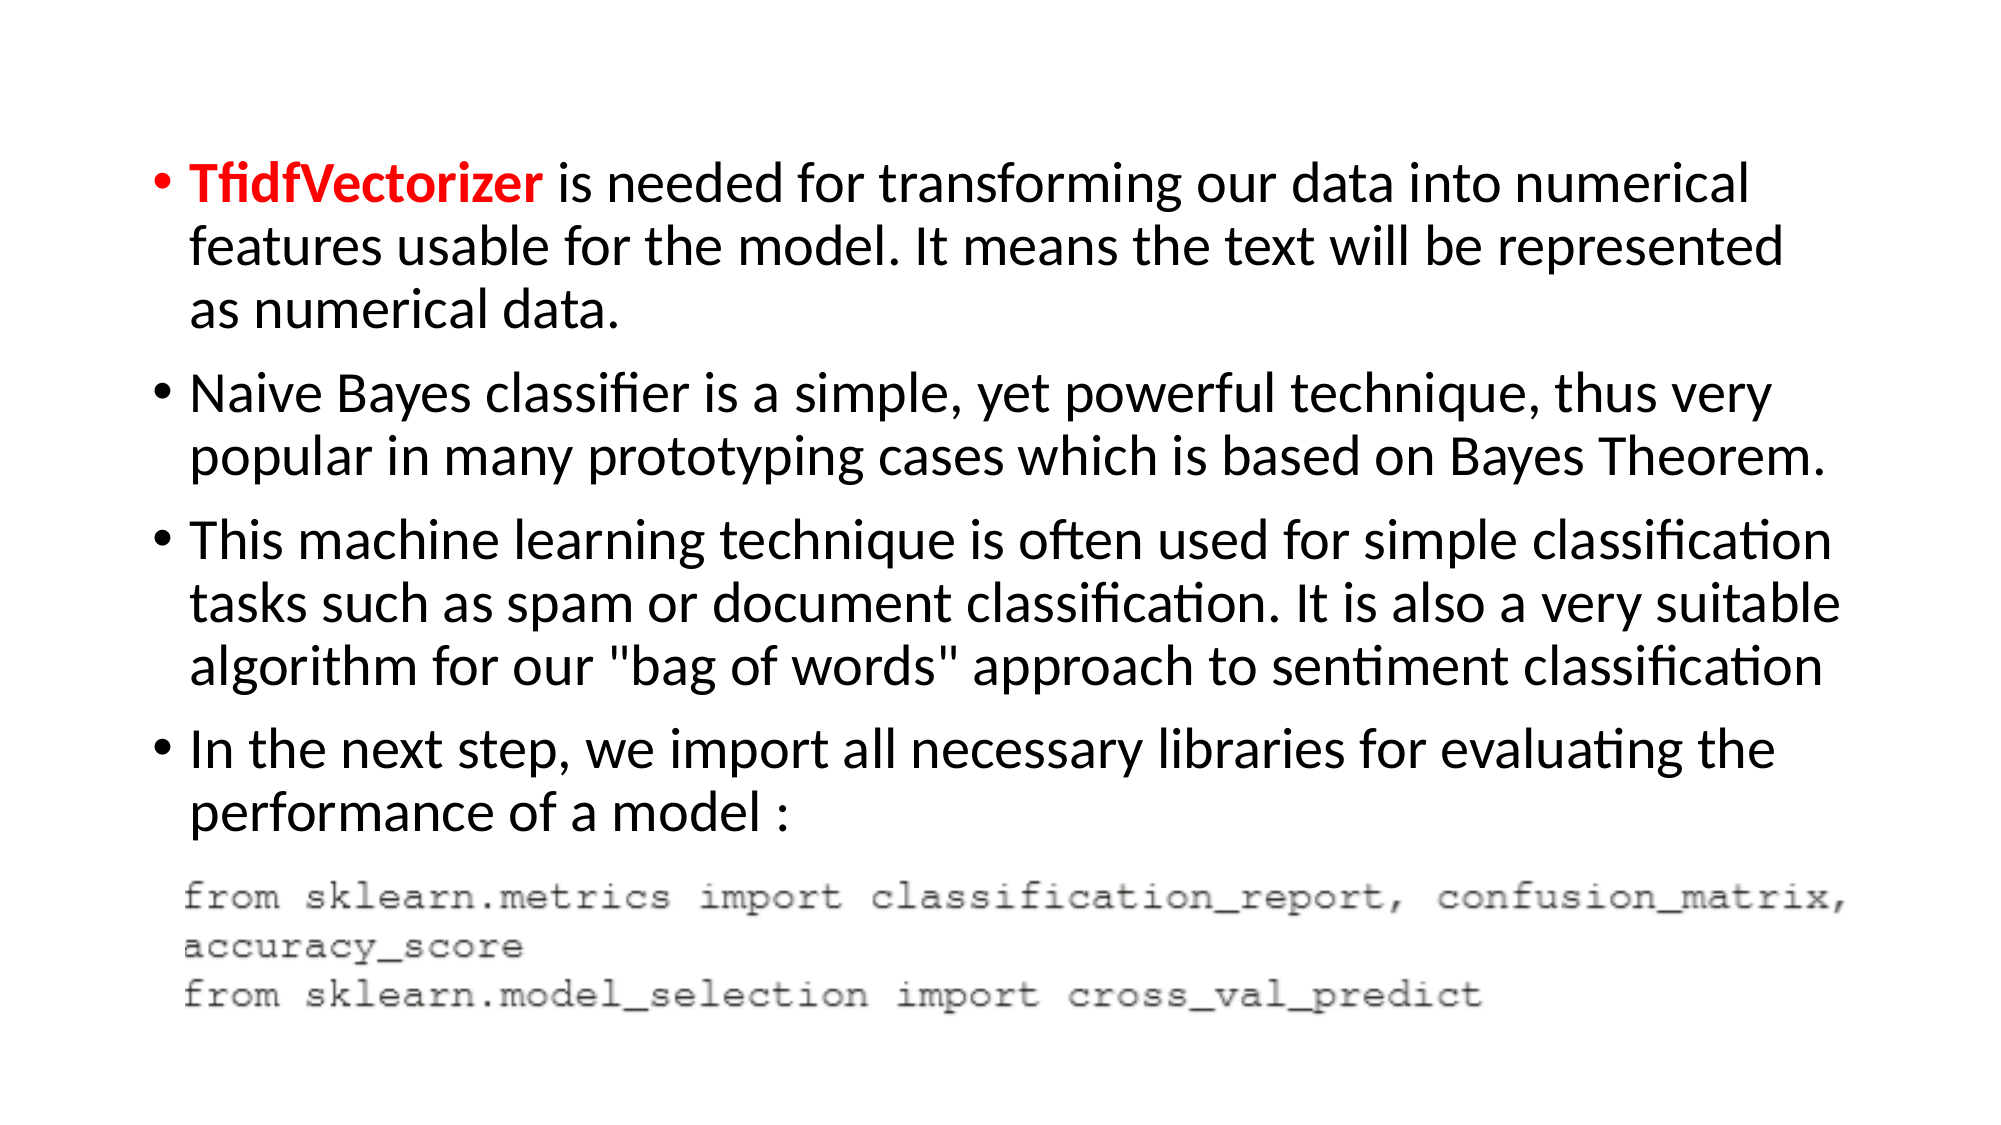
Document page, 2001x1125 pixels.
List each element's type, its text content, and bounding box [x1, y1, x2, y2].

picture [185, 872, 1870, 1019]
list TfidfVectorizer is needed for transforming our data into numerical features usable for the model. It means the text will be represented as numerical data. Naive Bayes classifier is a simple, yet powerful technique, thus very popular in many prototyping cases which is based on Bayes Theorem. This machine learning technique is often used for simple classification tasks such as spam or document classification. It is also a very suitable algorithm for our "bag of words" approach to sentiment classification In the next step, we import all necessary libraries for evaluating the performance of a model : [137, 144, 1863, 1073]
